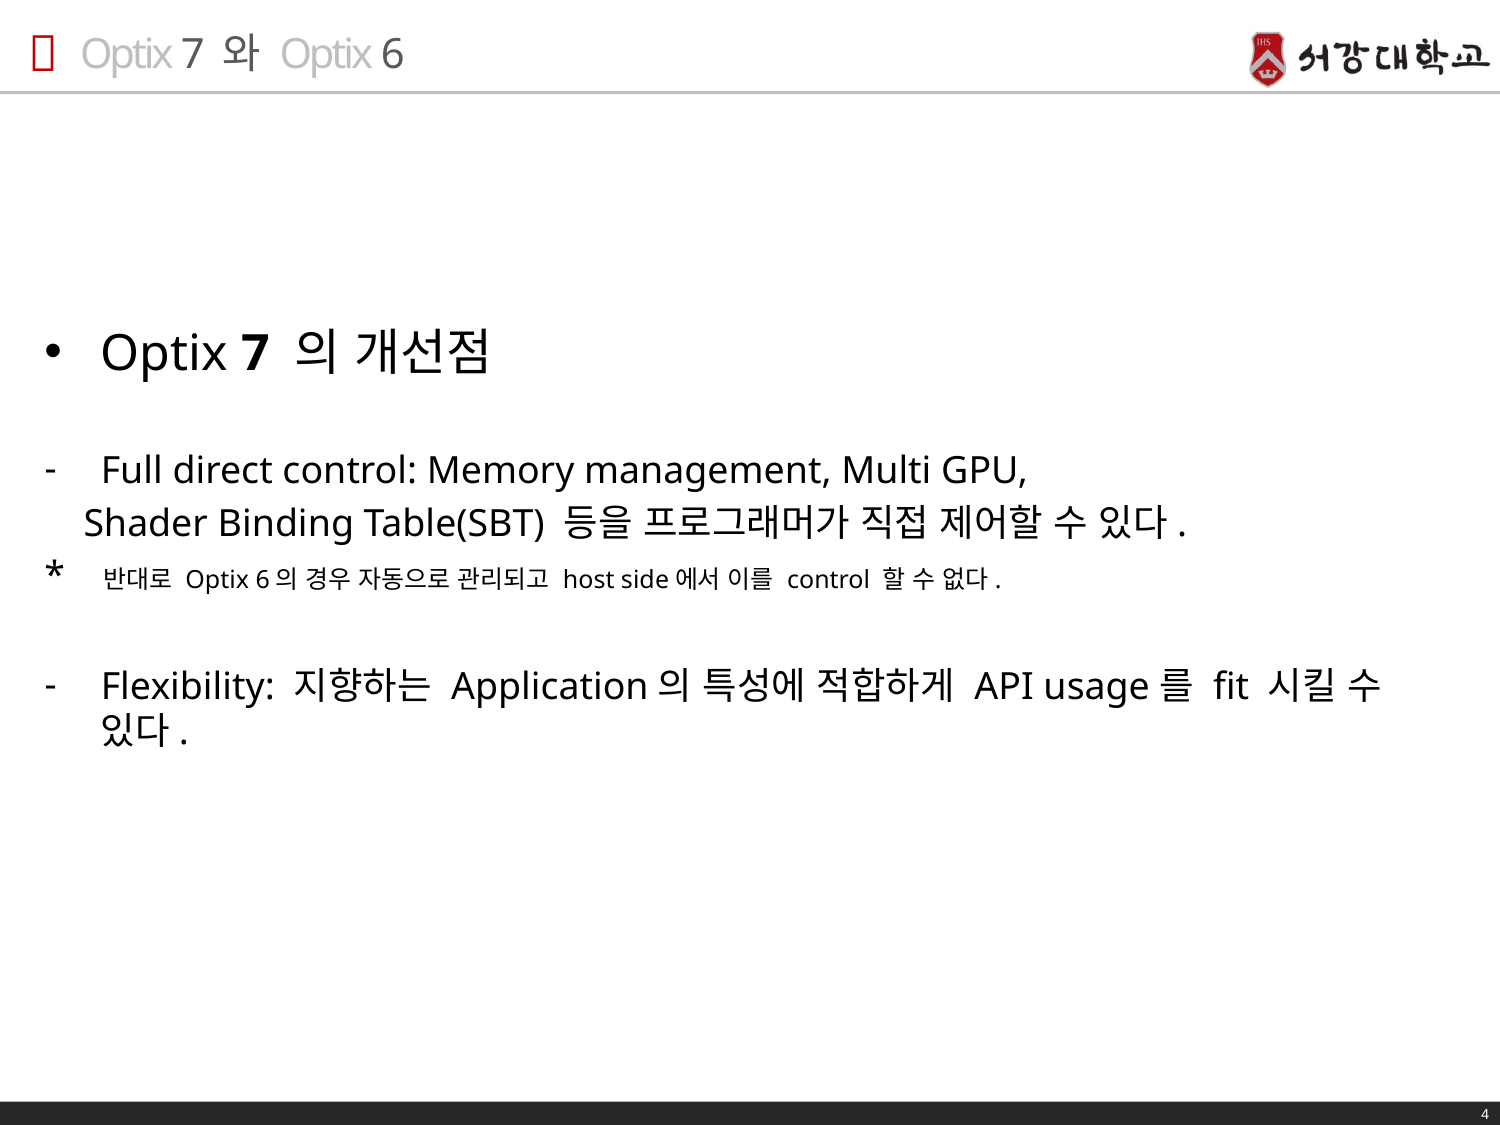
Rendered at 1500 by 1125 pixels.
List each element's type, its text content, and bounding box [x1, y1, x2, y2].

list Optix 7 의 개선점 Full direct control: Memory management, Multi GPU, Shader Binding Table(SBT) 등을 프로그래머가 직접 제어할 수 있다. * 반대로 Optix 6의 경우 자동으로 관리되고 host side에서 이를 control 할 수 없다. Flexibility: 지향하는 Application의 특성에 적합하게 API usage를 fit 시킬 수 있다. [29, 172, 1424, 1012]
picture [1241, 18, 1491, 90]
slide_number 4 [1154, 1101, 1500, 1125]
title Optix 7 와 Optix 6 [64, 16, 1380, 88]
